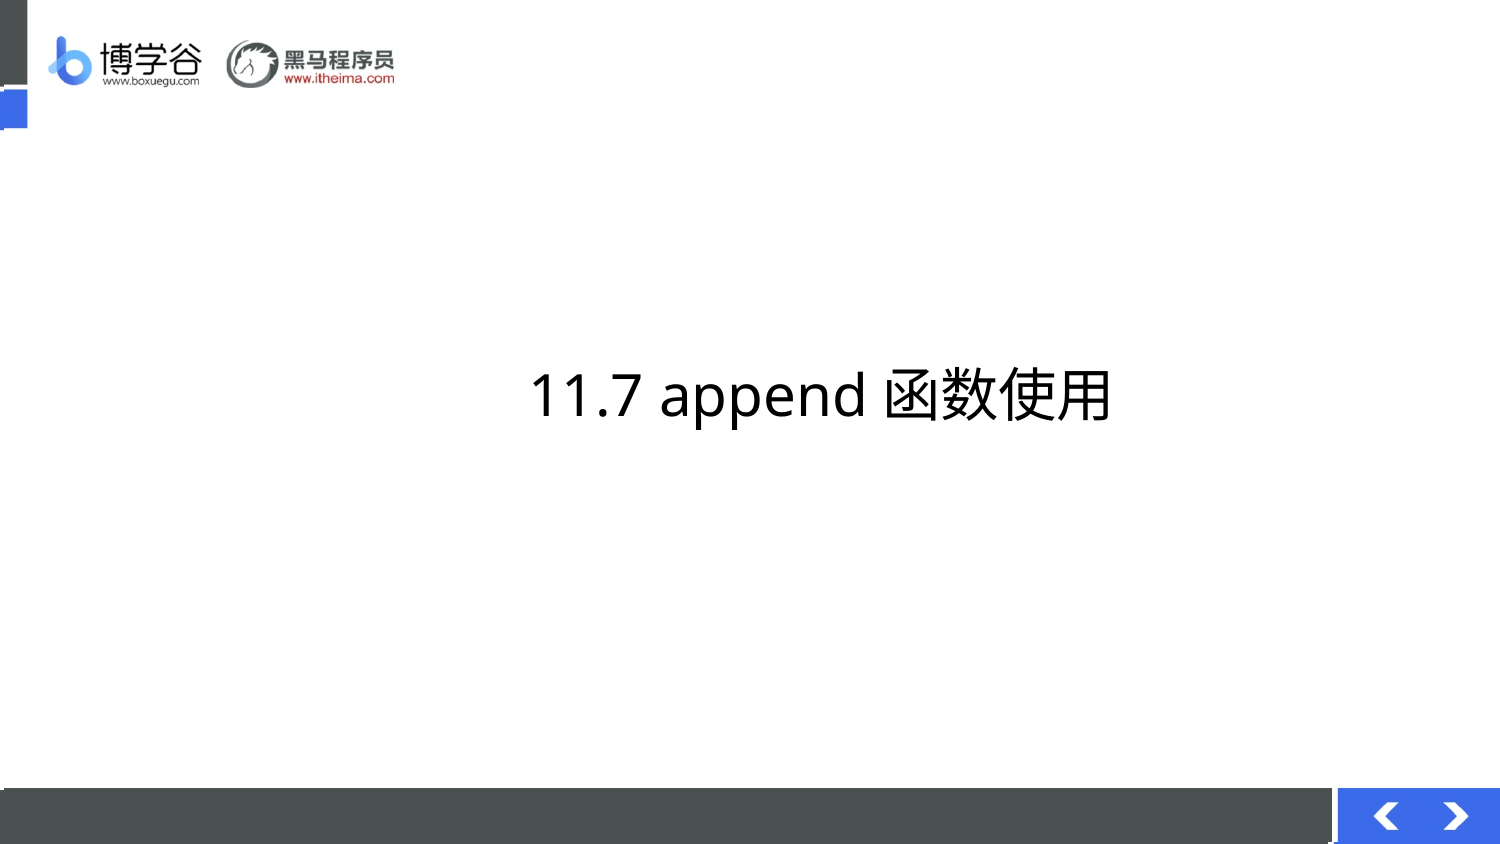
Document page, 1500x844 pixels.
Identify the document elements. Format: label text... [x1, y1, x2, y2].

picture [0, 0, 1500, 844]
title 11.7 append函数使用 [513, 327, 1235, 436]
